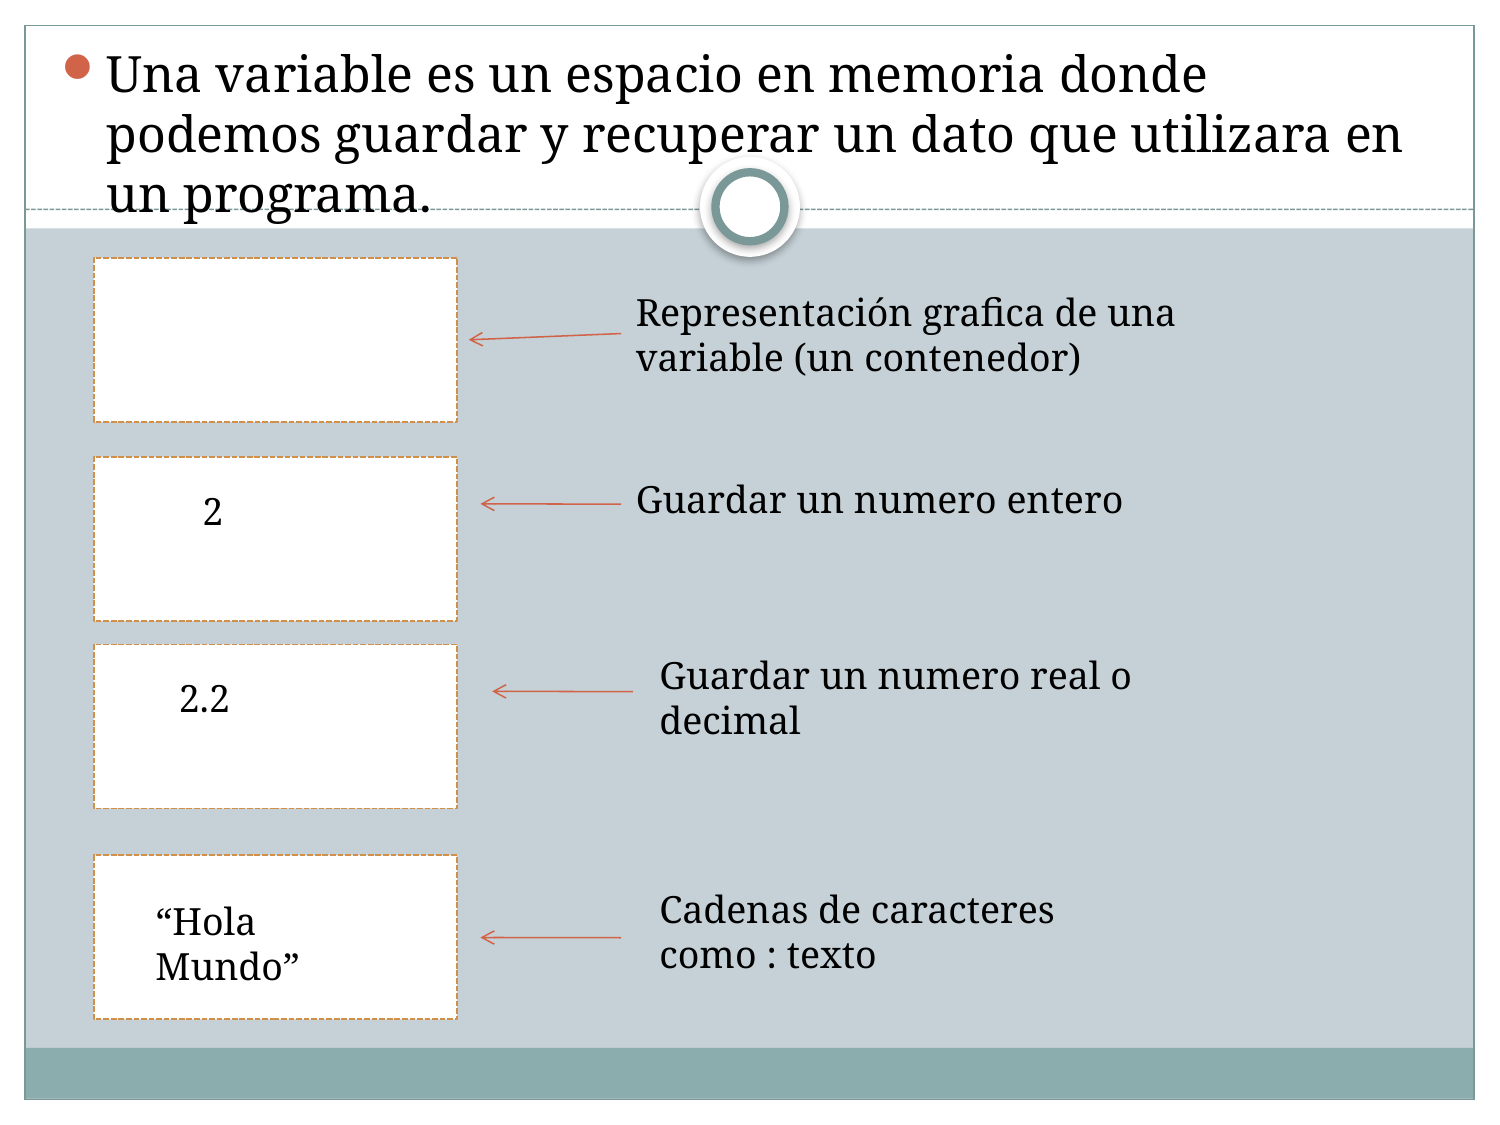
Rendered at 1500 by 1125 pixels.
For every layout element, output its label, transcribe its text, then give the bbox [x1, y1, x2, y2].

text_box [468, 333, 622, 341]
text_box Guardar un numero real o decimal [644, 644, 1196, 750]
text_box [93, 257, 458, 423]
text_box 2.2 [164, 667, 364, 728]
list Una variable es un espacio en memoria donde podemos guardar y recuperar un dato que utilizara en un programa. [46, 35, 1442, 1067]
text_box [93, 456, 458, 622]
text_box [93, 644, 458, 809]
text_box Cadenas de caracteres como : texto [644, 878, 1090, 1029]
text_box [93, 854, 458, 1020]
text_box Representación grafica de una variable (un contenedor) [621, 281, 1325, 386]
text_box “Hola Mundo” [140, 890, 375, 996]
text_box Guardar un numero entero [621, 468, 1219, 529]
text_box 2 [187, 480, 364, 541]
